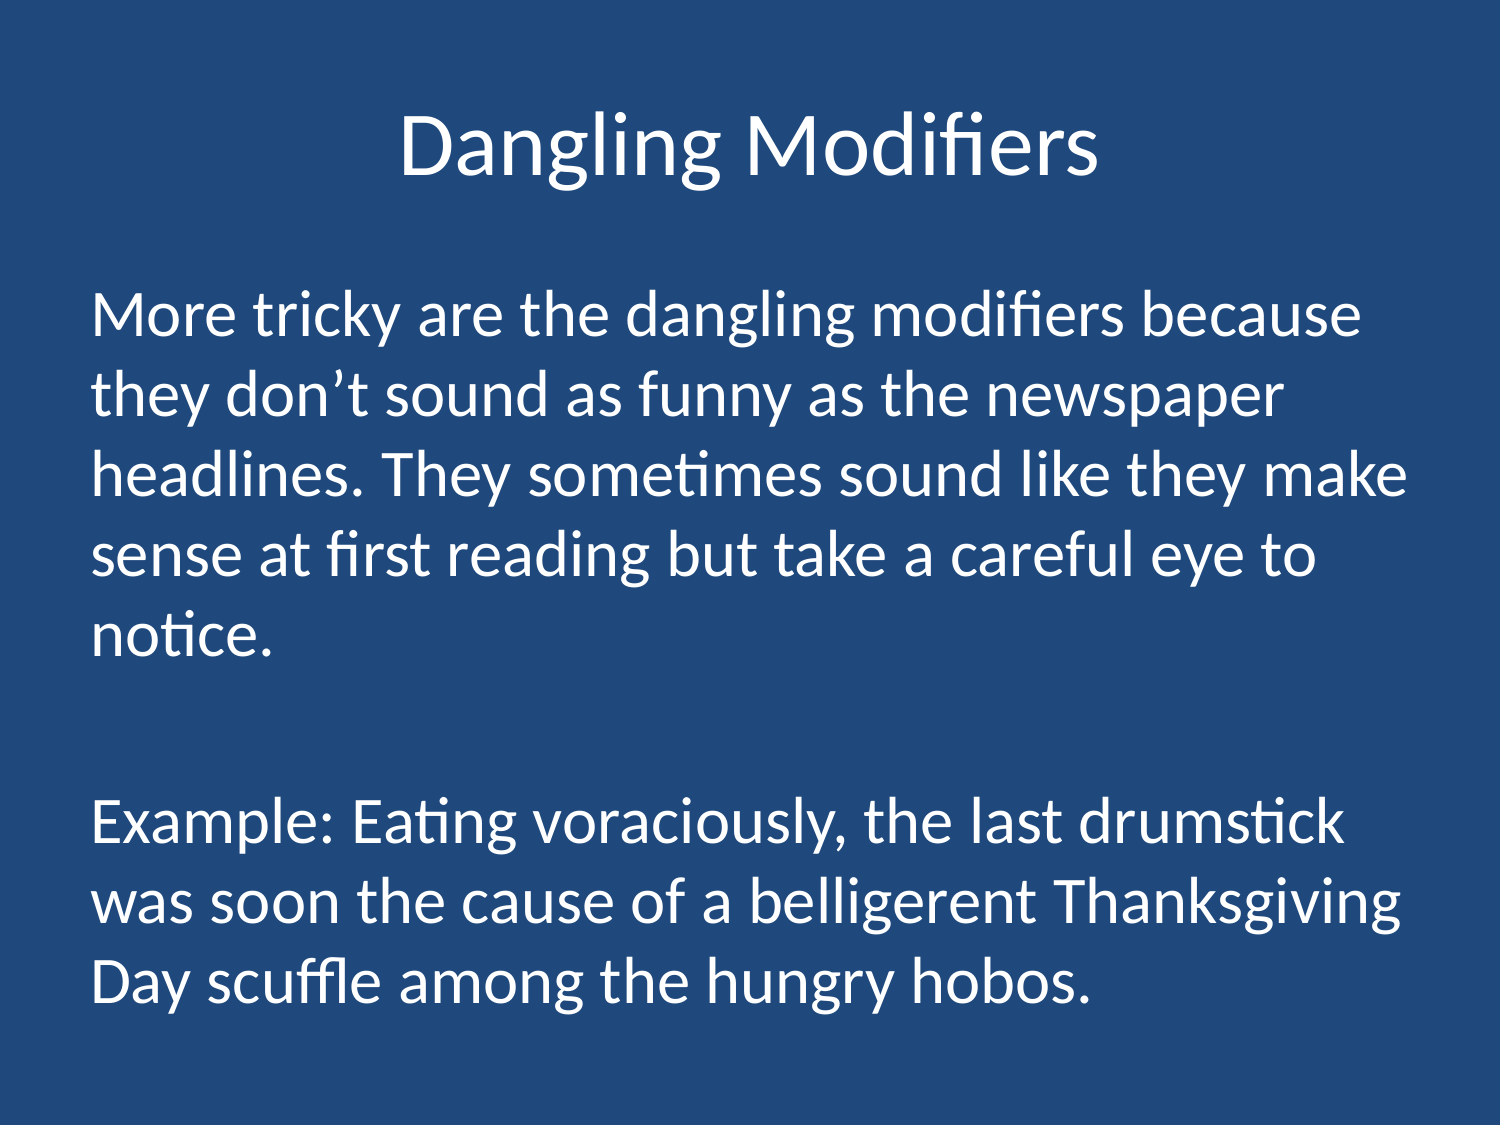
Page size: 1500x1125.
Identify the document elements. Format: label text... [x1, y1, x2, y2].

title Dangling Modifiers [75, 45, 1425, 233]
list More tricky are the dangling modifiers because they don’t sound as funny as the newspaper headlines. They sometimes sound like they make sense at first reading but take a careful eye to notice. Example: Eating voraciously, the last drumstick was soon the cause of a belligerent Thanksgiving Day scuffle among the hungry hobos. [75, 262, 1425, 1005]
